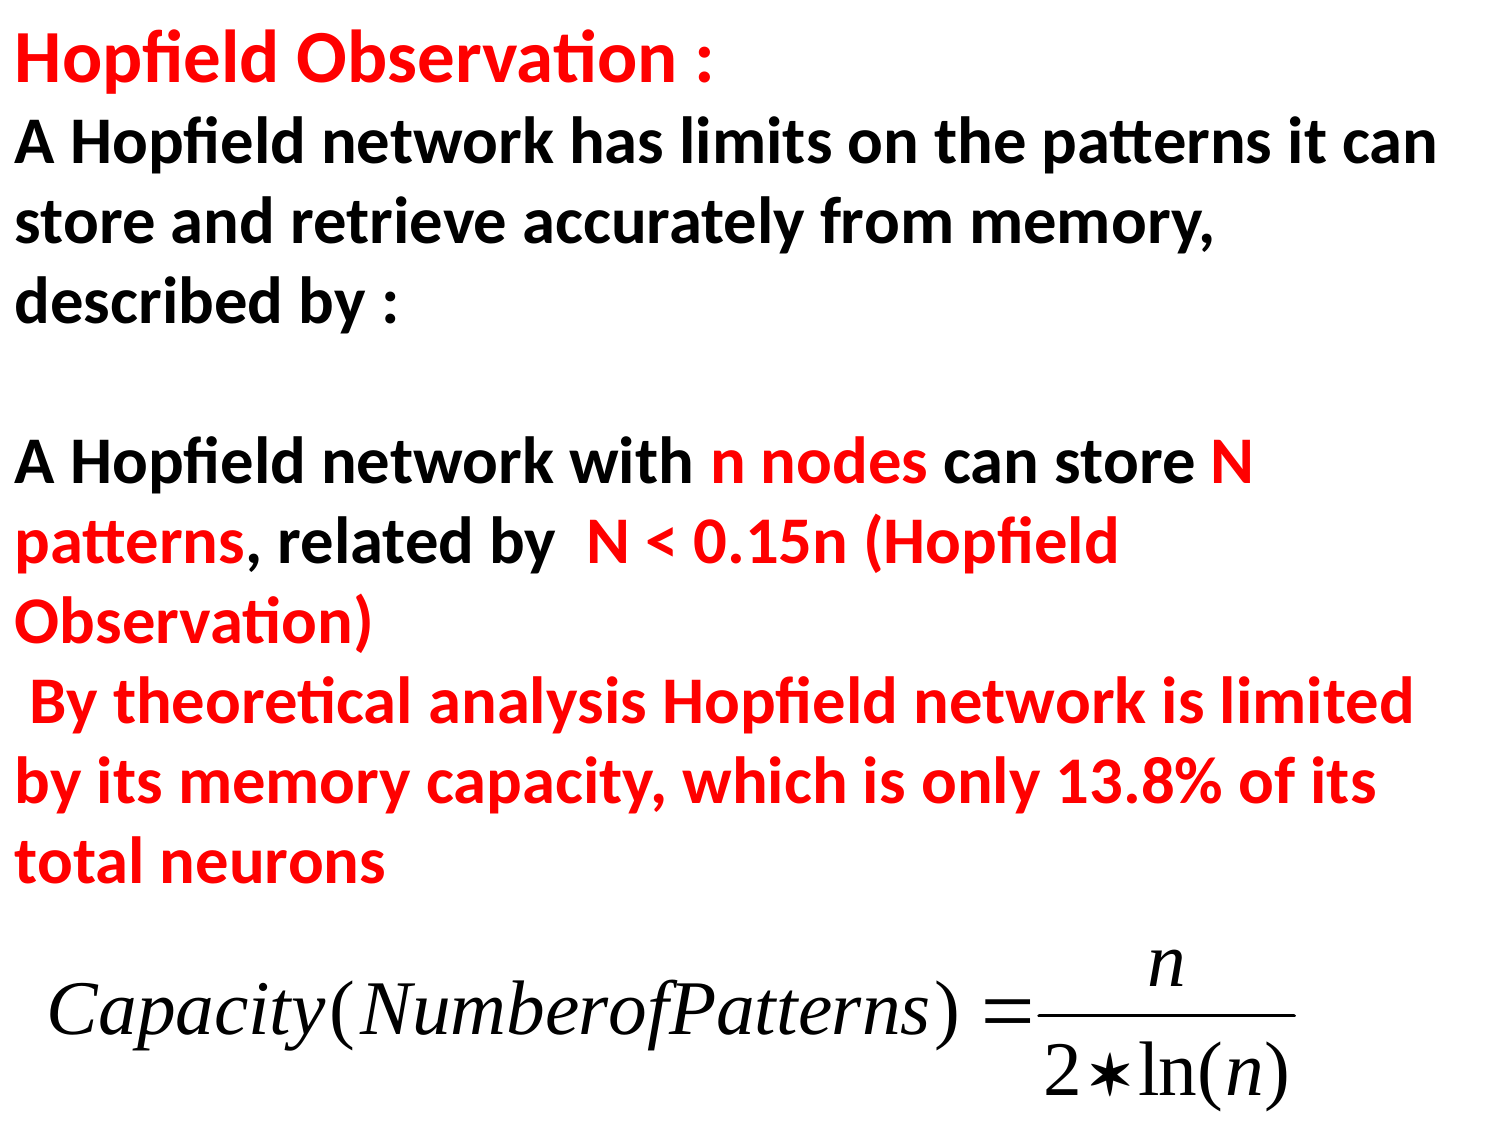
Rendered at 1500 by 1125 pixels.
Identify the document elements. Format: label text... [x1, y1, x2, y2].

text_box Hopfield Observation : A Hopfield network has limits on the patterns it can store and retrieve accurately from memory, described by : A Hopfield network with n nodes can store N patterns, related by N < 0.15n (Hopfield Observation) By theoretical analysis Hopfield network is limited by its memory capacity, which is only 13.8% of its total neurons [0, 0, 1500, 1085]
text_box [37, 912, 1313, 1125]
